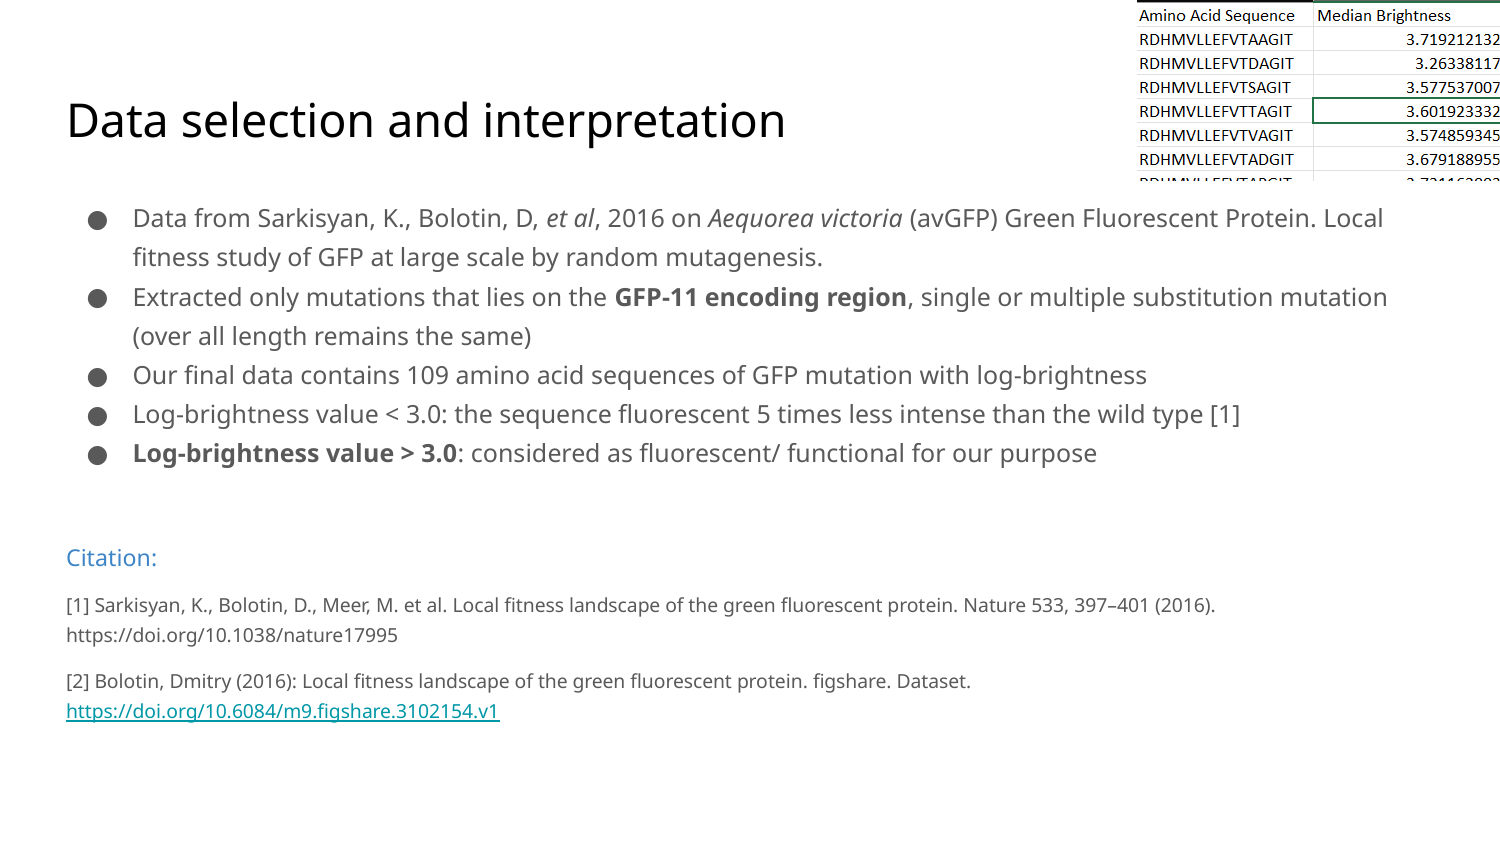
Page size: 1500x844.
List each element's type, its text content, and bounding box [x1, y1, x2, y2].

picture [1137, 0, 1500, 182]
title Data selection and interpretation [51, 72, 1132, 167]
list Data from Sarkisyan, K., Bolotin, D, et al, 2016 on Aequorea victoria (avGFP) Green Fluorescent Protein. Local fitness study of GFP at large scale by random mutagenesis. Extracted only mutations that lies on the GFP-11 encoding region, single or multiple substitution mutation (over all length remains the same) Our final data contains 109 amino acid sequences of GFP mutation with log-brightness Log-brightness value < 3.0: the sequence fluorescent 5 times less intense than the wild type [1] Log-brightness value > 3.0: considered as fluorescent/ functional for our purpose Citation: [1] Sarkisyan, K., Bolotin, D., Meer, M. et al. Local fitness landscape of the green fluorescent protein. Nature 533, 397–401 (2016). https://doi.org/10.1038/nature17995 [2] Bolotin, Dmitry (2016): Local fitness landscape of the green fluorescent protein. figshare. Dataset. https://doi.org/10.6084/m9.figshare.3102154.v1 [51, 181, 1408, 742]
